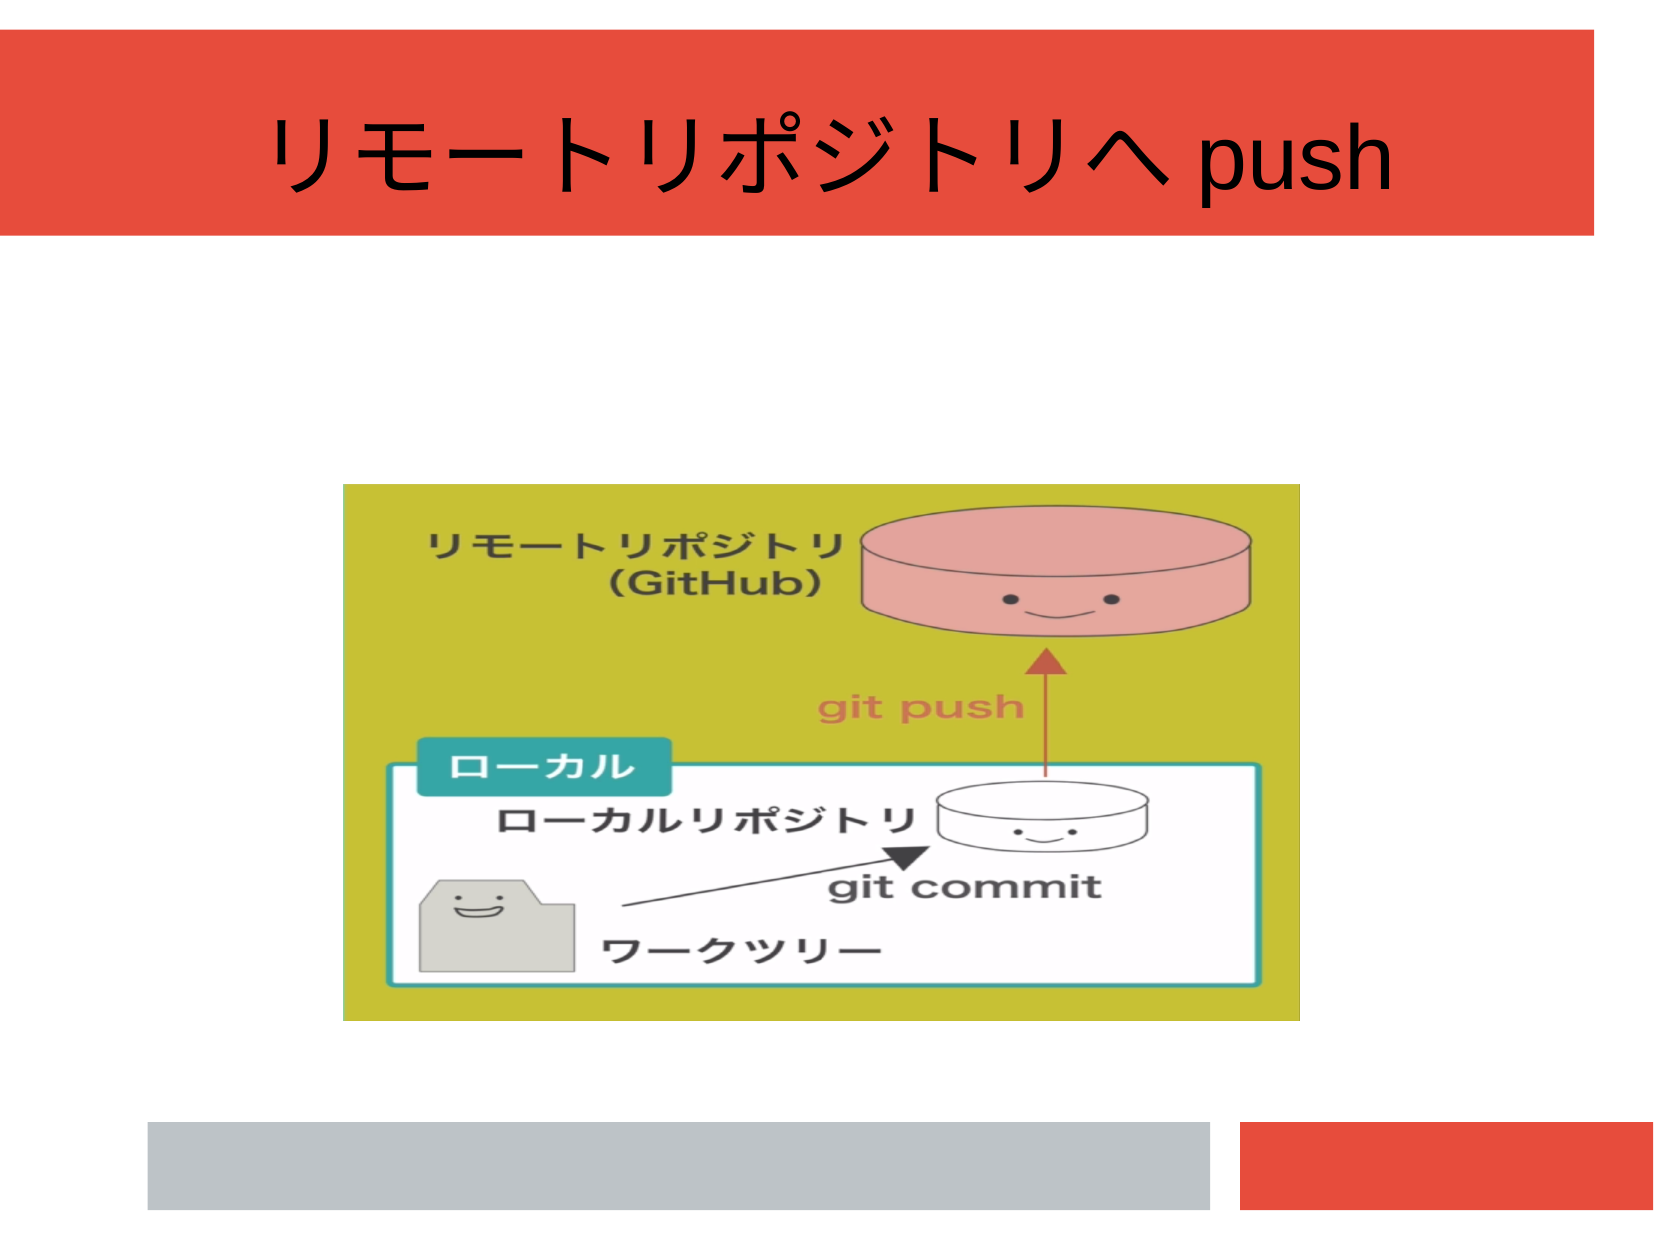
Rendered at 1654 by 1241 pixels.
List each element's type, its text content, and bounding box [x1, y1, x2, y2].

text_box リモートリポジトリへpush [82, 97, 1571, 208]
picture [343, 483, 1300, 1022]
